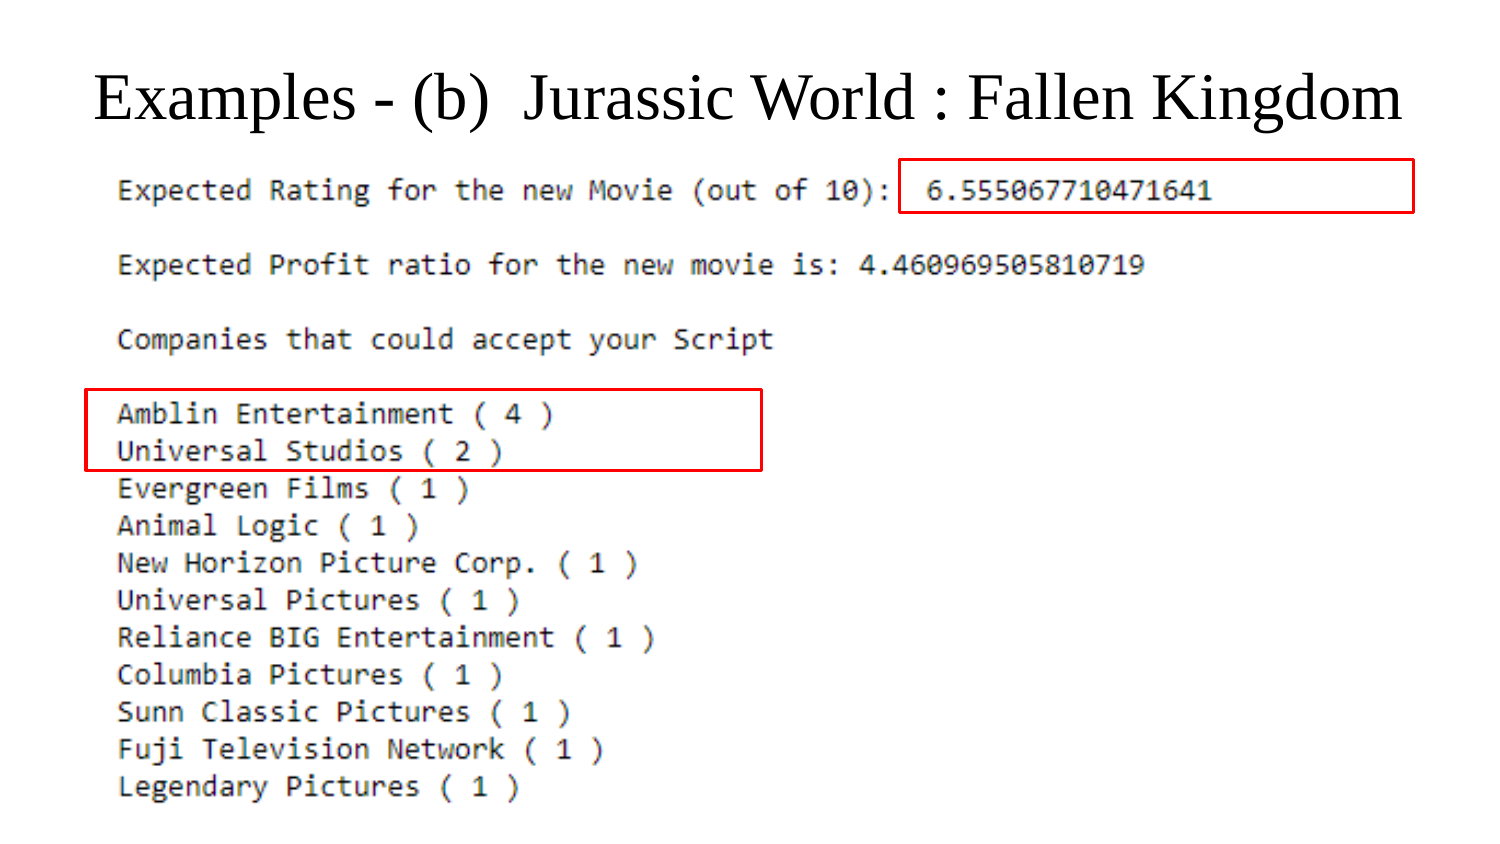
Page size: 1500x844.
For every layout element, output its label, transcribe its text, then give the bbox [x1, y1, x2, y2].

picture [98, 159, 1392, 812]
text_box [86, 389, 93, 471]
title Examples - (b) Jurassic World : Fallen Kingdom [51, 53, 1449, 148]
text_box [1392, 159, 1414, 213]
